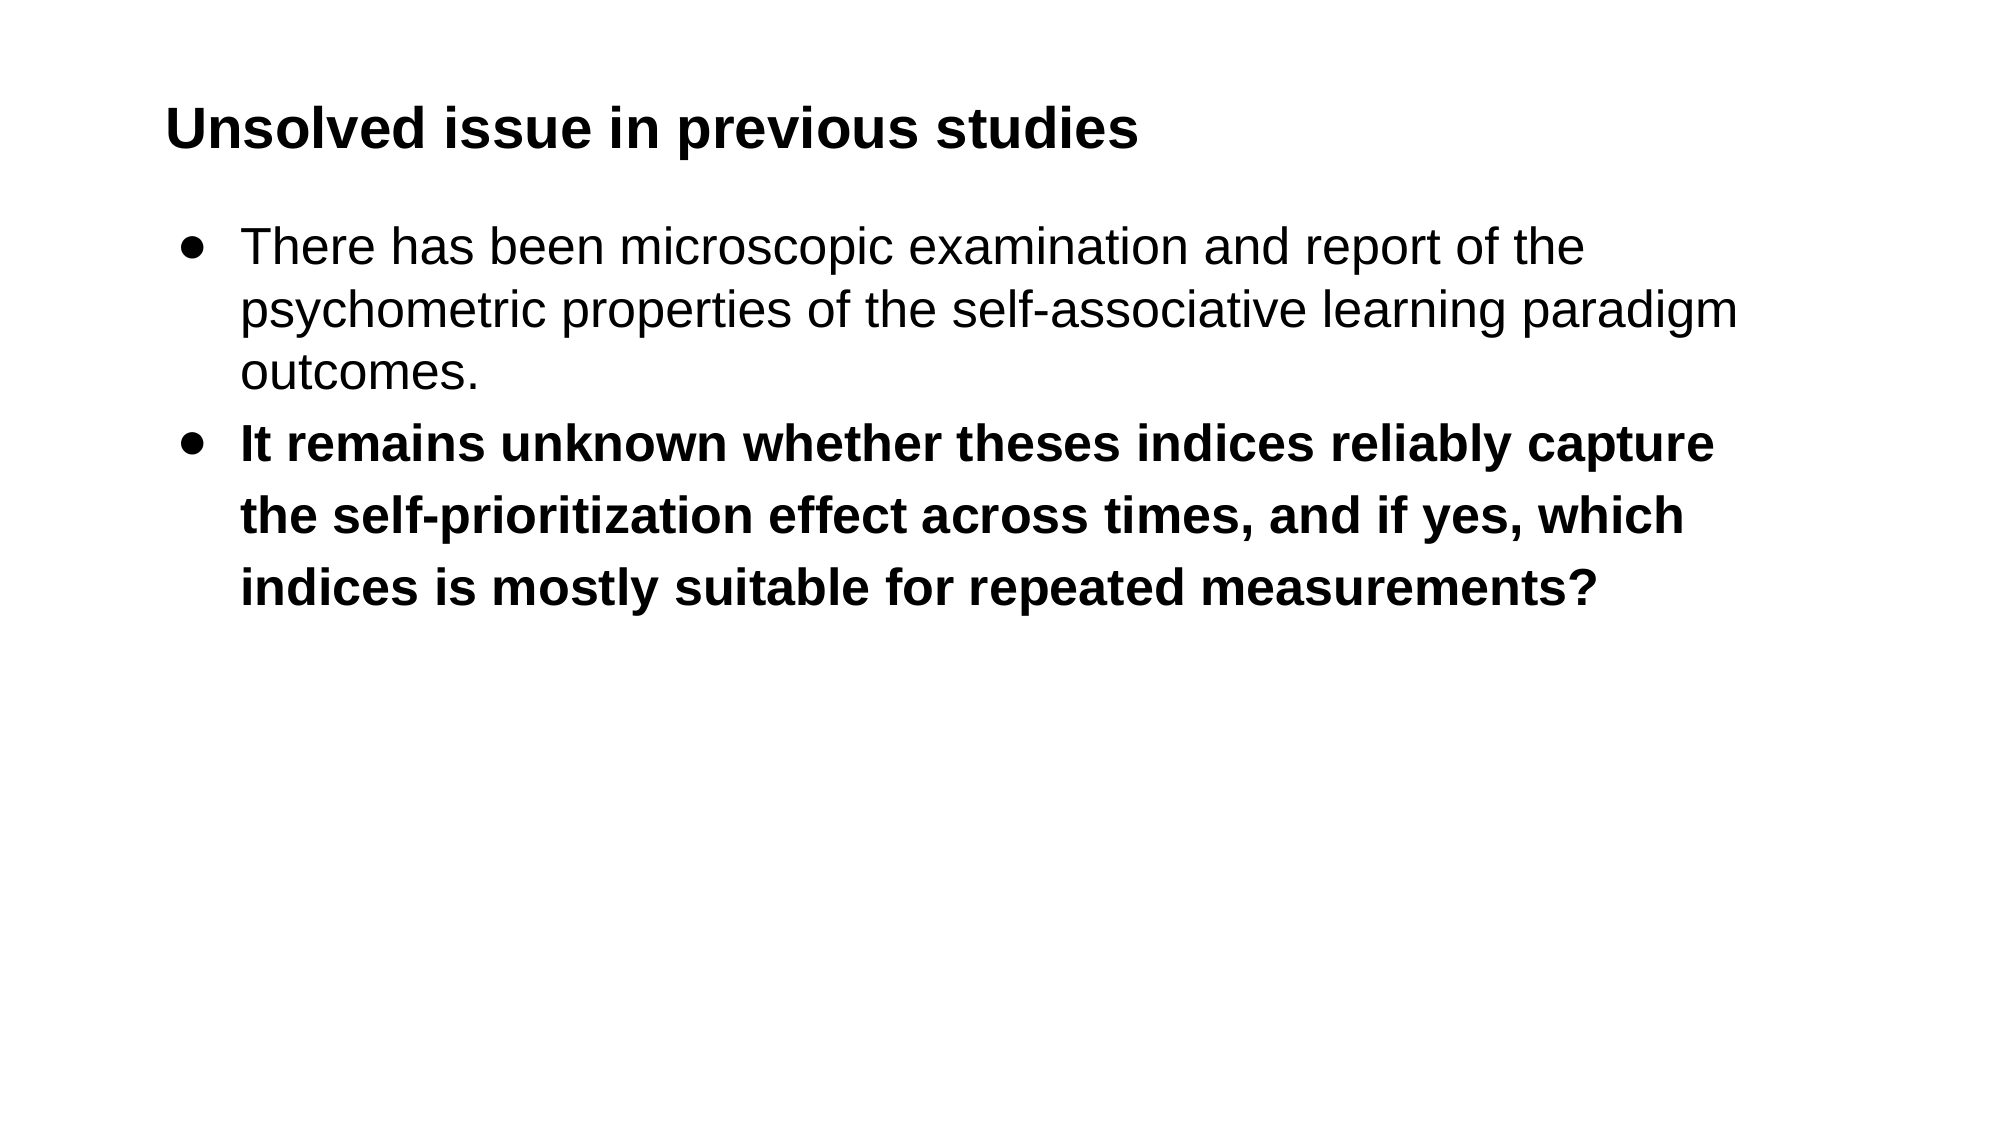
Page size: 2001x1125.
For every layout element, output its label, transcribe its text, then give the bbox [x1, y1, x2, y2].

text_box There has been microscopic examination and report of the psychometric properties of the self-associative learning paradigm outcomes. It remains unknown whether theses indices reliably capture the self-prioritization effect across times, and if yes, which indices is mostly suitable for repeated measurements? [150, 120, 1758, 915]
text_box Unsolved issue in previous studies [150, 83, 1167, 214]
